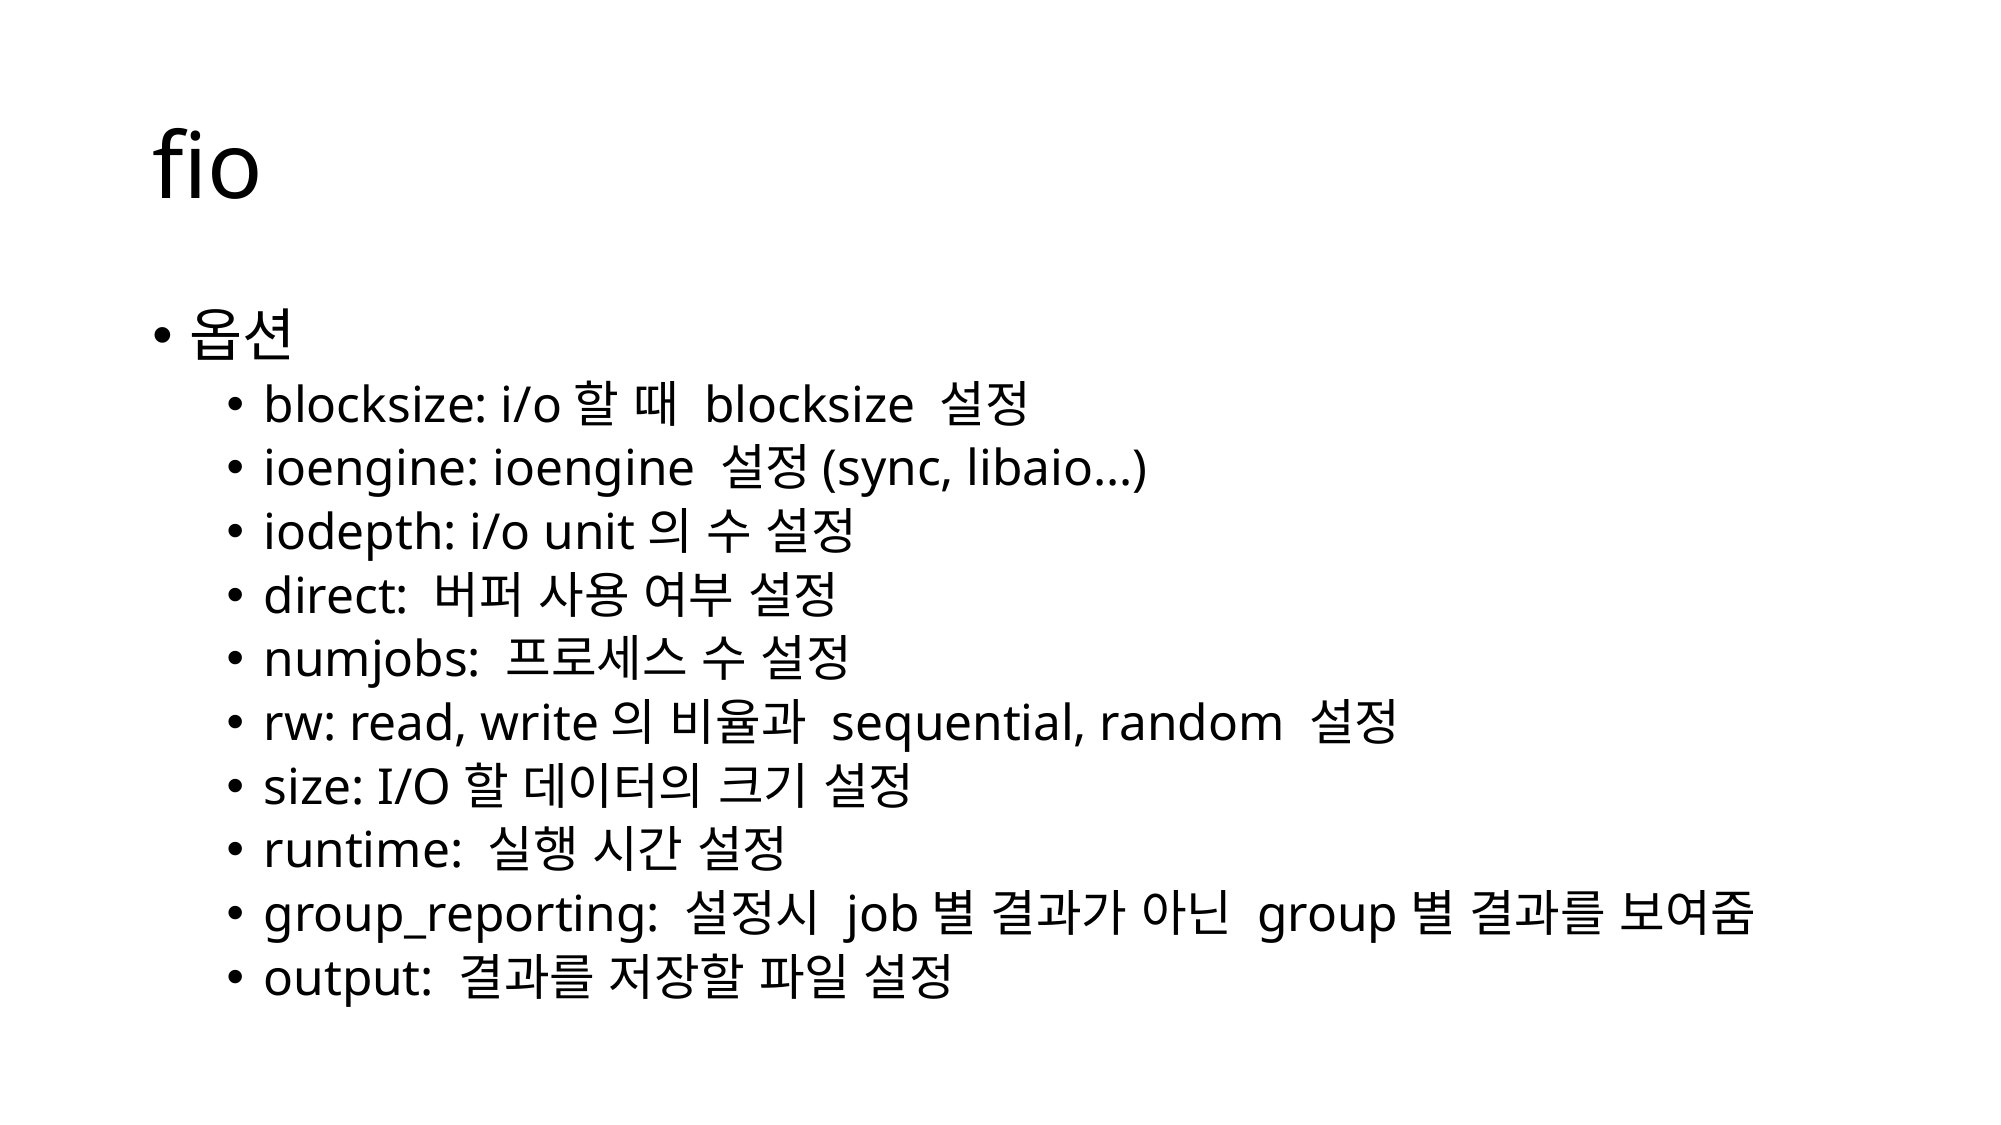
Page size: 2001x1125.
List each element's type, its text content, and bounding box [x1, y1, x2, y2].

list 옵션 blocksize: i/o할 때 blocksize 설정 ioengine: ioengine 설정(sync, libaio…) iodepth: i/o unit의 수 설정 direct: 버퍼 사용 여부 설정 numjobs: 프로세스 수 설정 rw: read, write의 비율과 sequential, random 설정 size: I/O할 데이터의 크기 설정 runtime: 실행 시간 설정 group_reporting: 설정시 job별 결과가 아닌 group별 결과를 보여줌 output: 결과를 저장할 파일 설정 [137, 299, 1863, 1014]
title fio [137, 59, 1863, 278]
